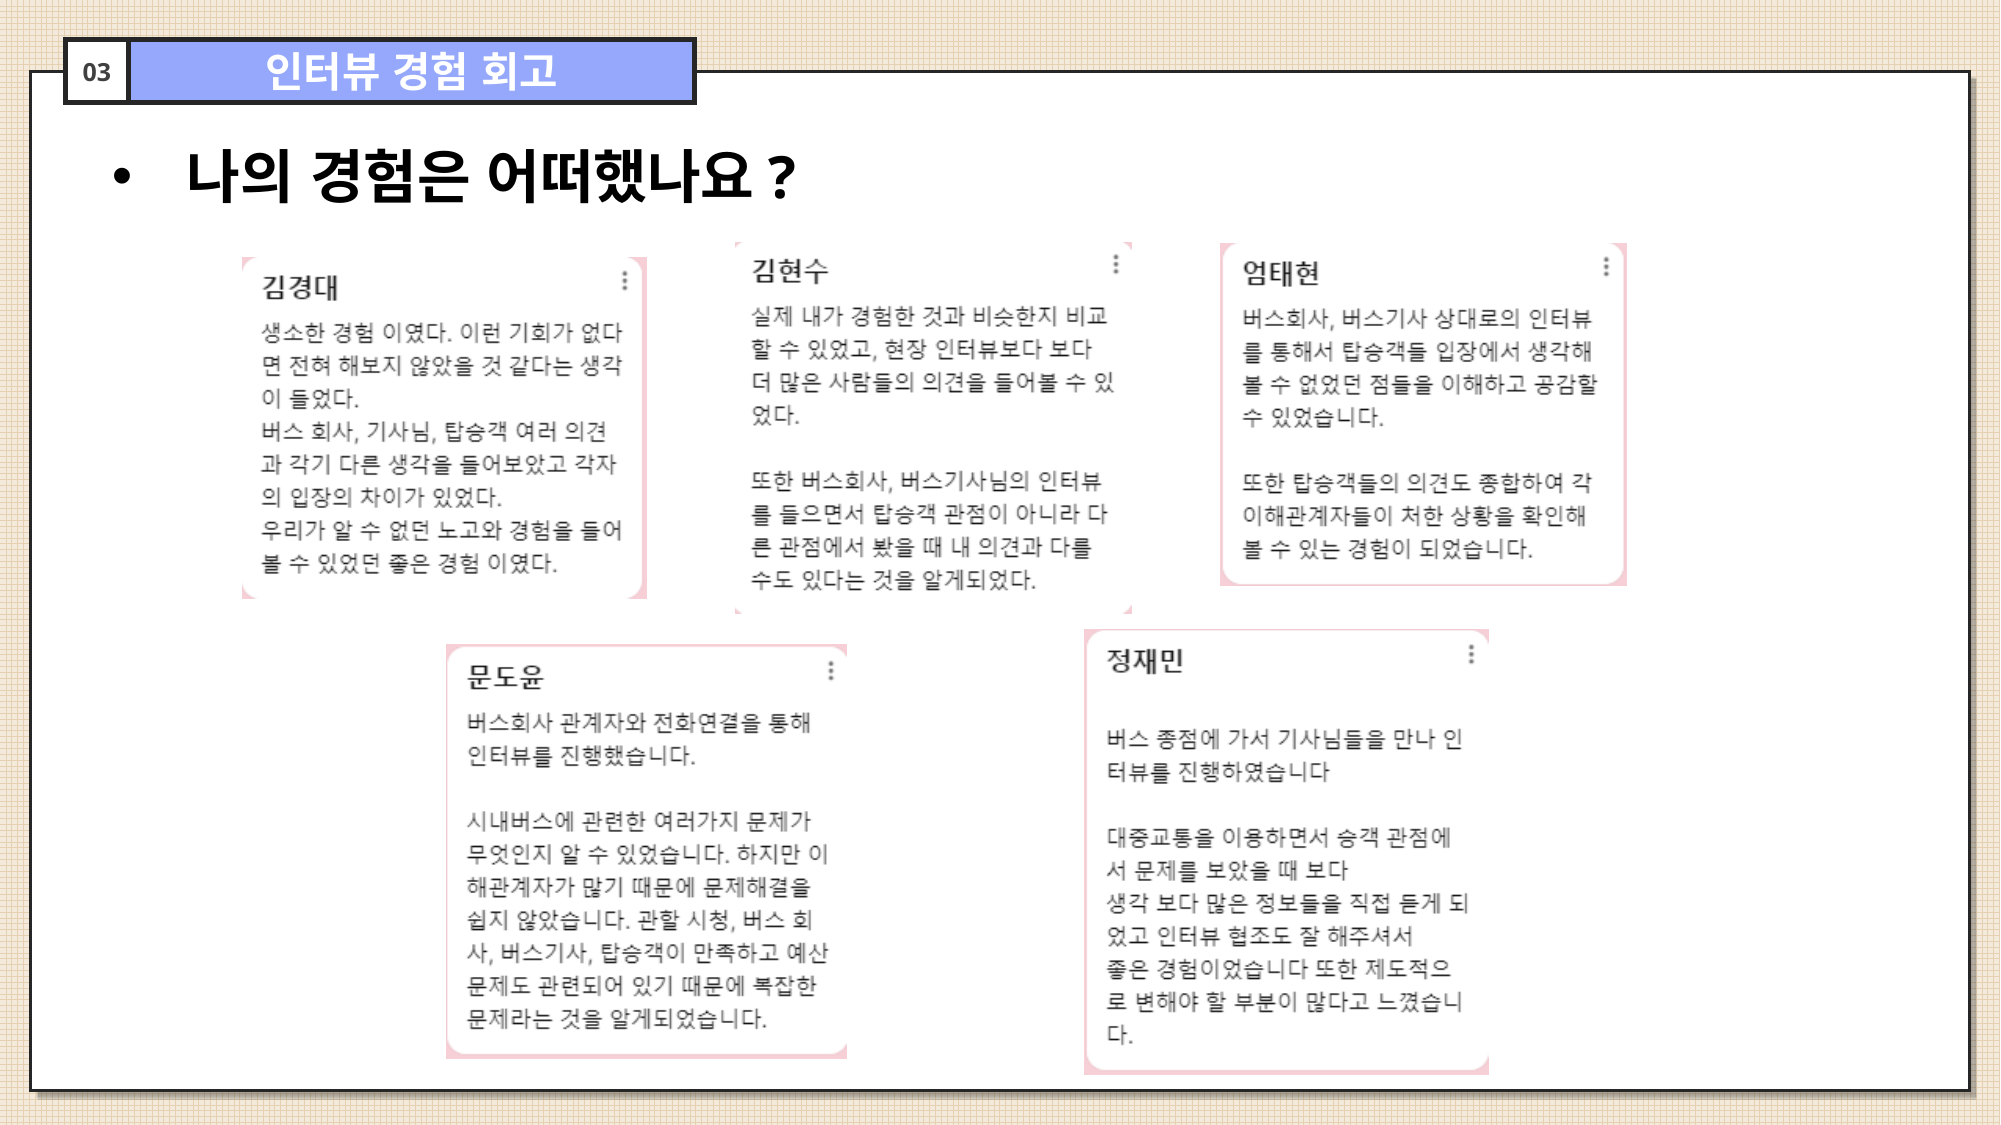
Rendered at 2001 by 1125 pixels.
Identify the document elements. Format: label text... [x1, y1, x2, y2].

picture [242, 257, 647, 599]
picture [1220, 243, 1627, 586]
text_box 03 [64, 39, 130, 104]
text_box [30, 70, 1970, 1092]
text_box 나의 경험은 어떠했나요? [97, 132, 1627, 218]
text_box 인터뷰 경험 회고 [130, 39, 696, 104]
picture [735, 242, 1132, 614]
picture [446, 644, 847, 1059]
picture [1084, 629, 1489, 1075]
